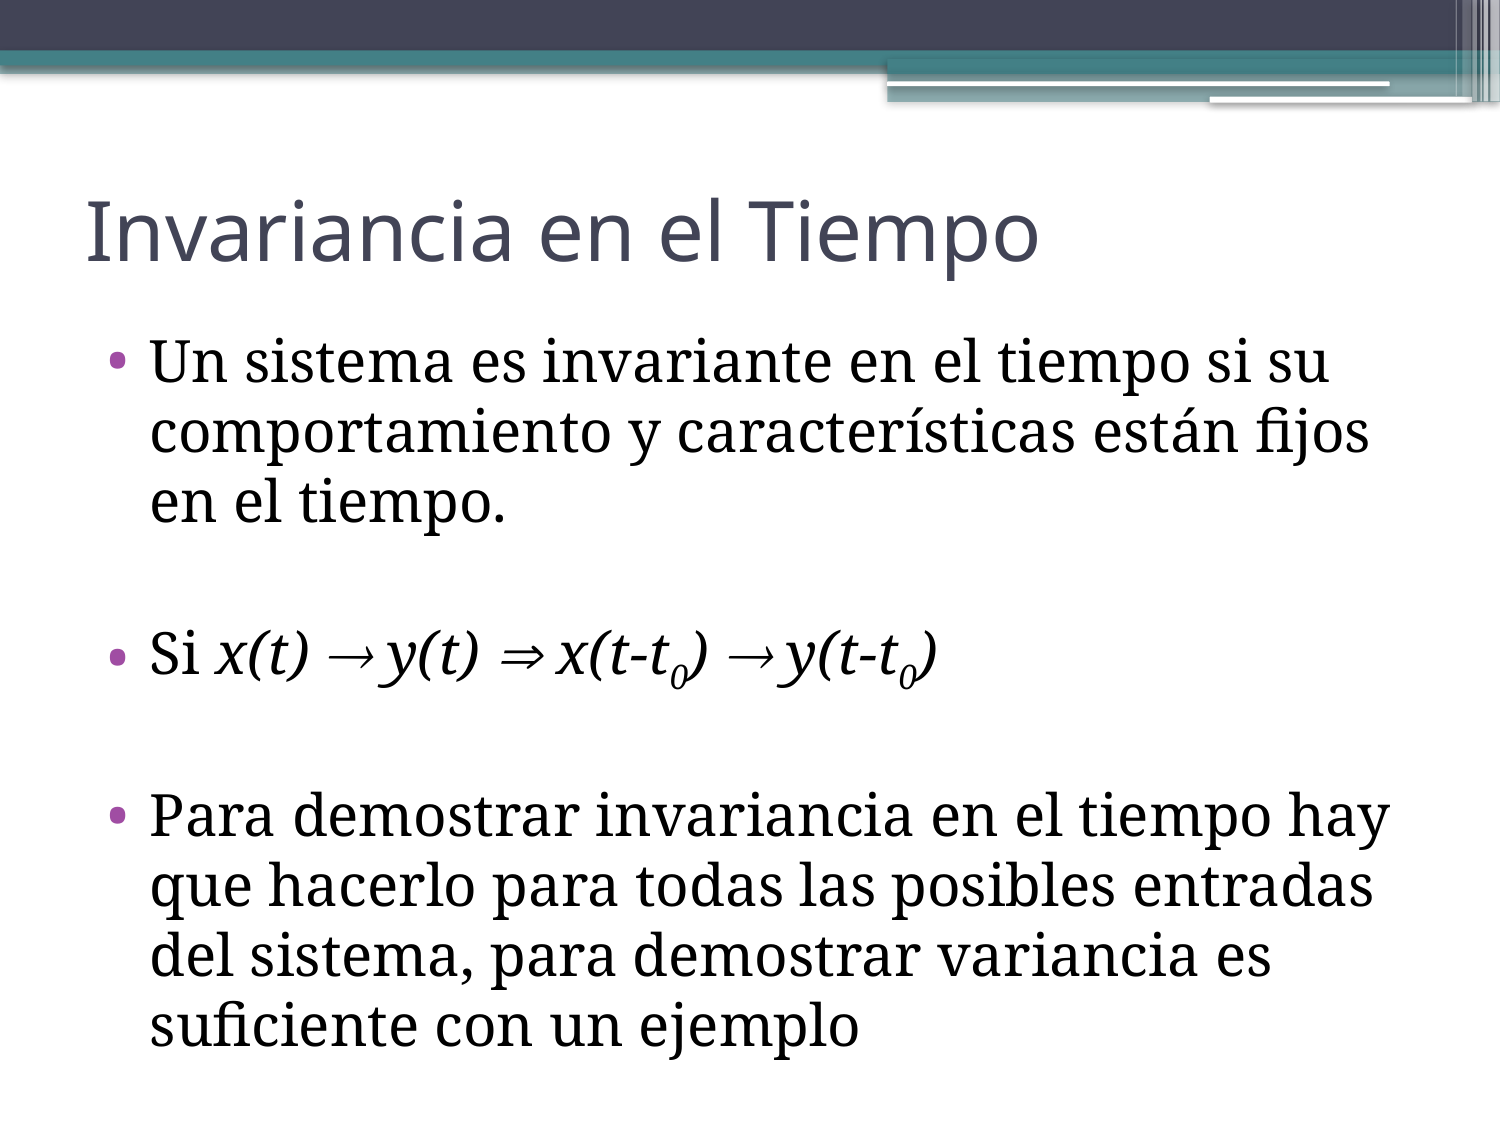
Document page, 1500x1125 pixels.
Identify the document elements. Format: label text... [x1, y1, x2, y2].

title Invariancia en el Tiempo [70, 140, 1421, 316]
list Un sistema es invariante en el tiempo si su comportamiento y características están fijos en el tiempo. Si x(t)  y(t)  x(t-t0)  y(t-t0) Para demostrar invariancia en el tiempo hay que hacerlo para todas las posibles entradas del sistema, para demostrar variancia es suficiente con un ejemplo [74, 316, 1426, 1079]
